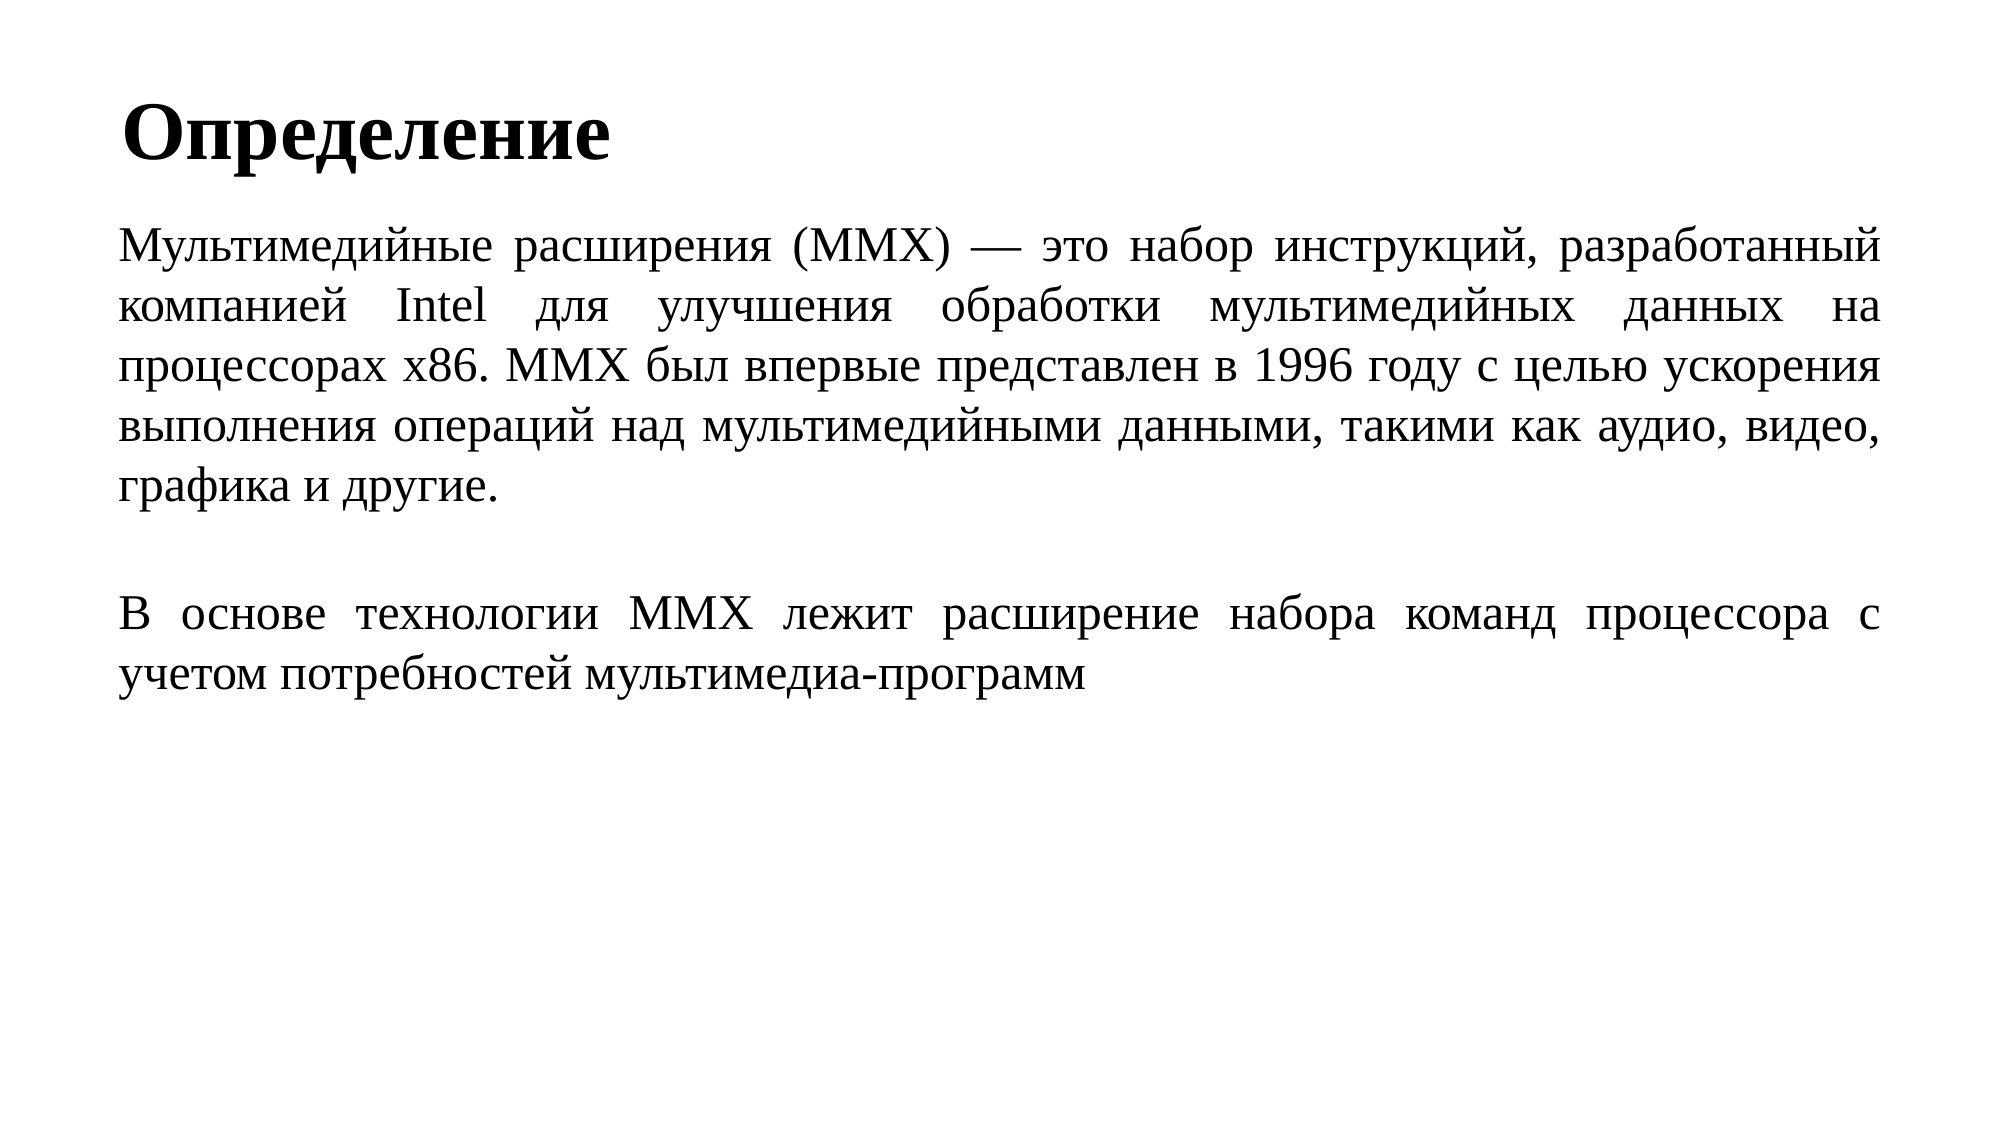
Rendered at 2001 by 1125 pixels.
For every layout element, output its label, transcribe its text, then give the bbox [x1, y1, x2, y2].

text_box В основе технологии MMX лежит расширение набора команд процессора с учетом потребностей мультимедиа-программ [103, 572, 1897, 707]
text_box Мультимедийные расширения (MMX) — это набор инструкций, разработанный компанией Intel для улучшения обработки мультимедийных данных на процессорах x86. MMX был впервые представлен в 1996 году с целью ускорения выполнения операций над мультимедийными данными, такими как аудио, видео, графика и другие. [103, 204, 1897, 520]
text_box Определение [106, 69, 627, 184]
